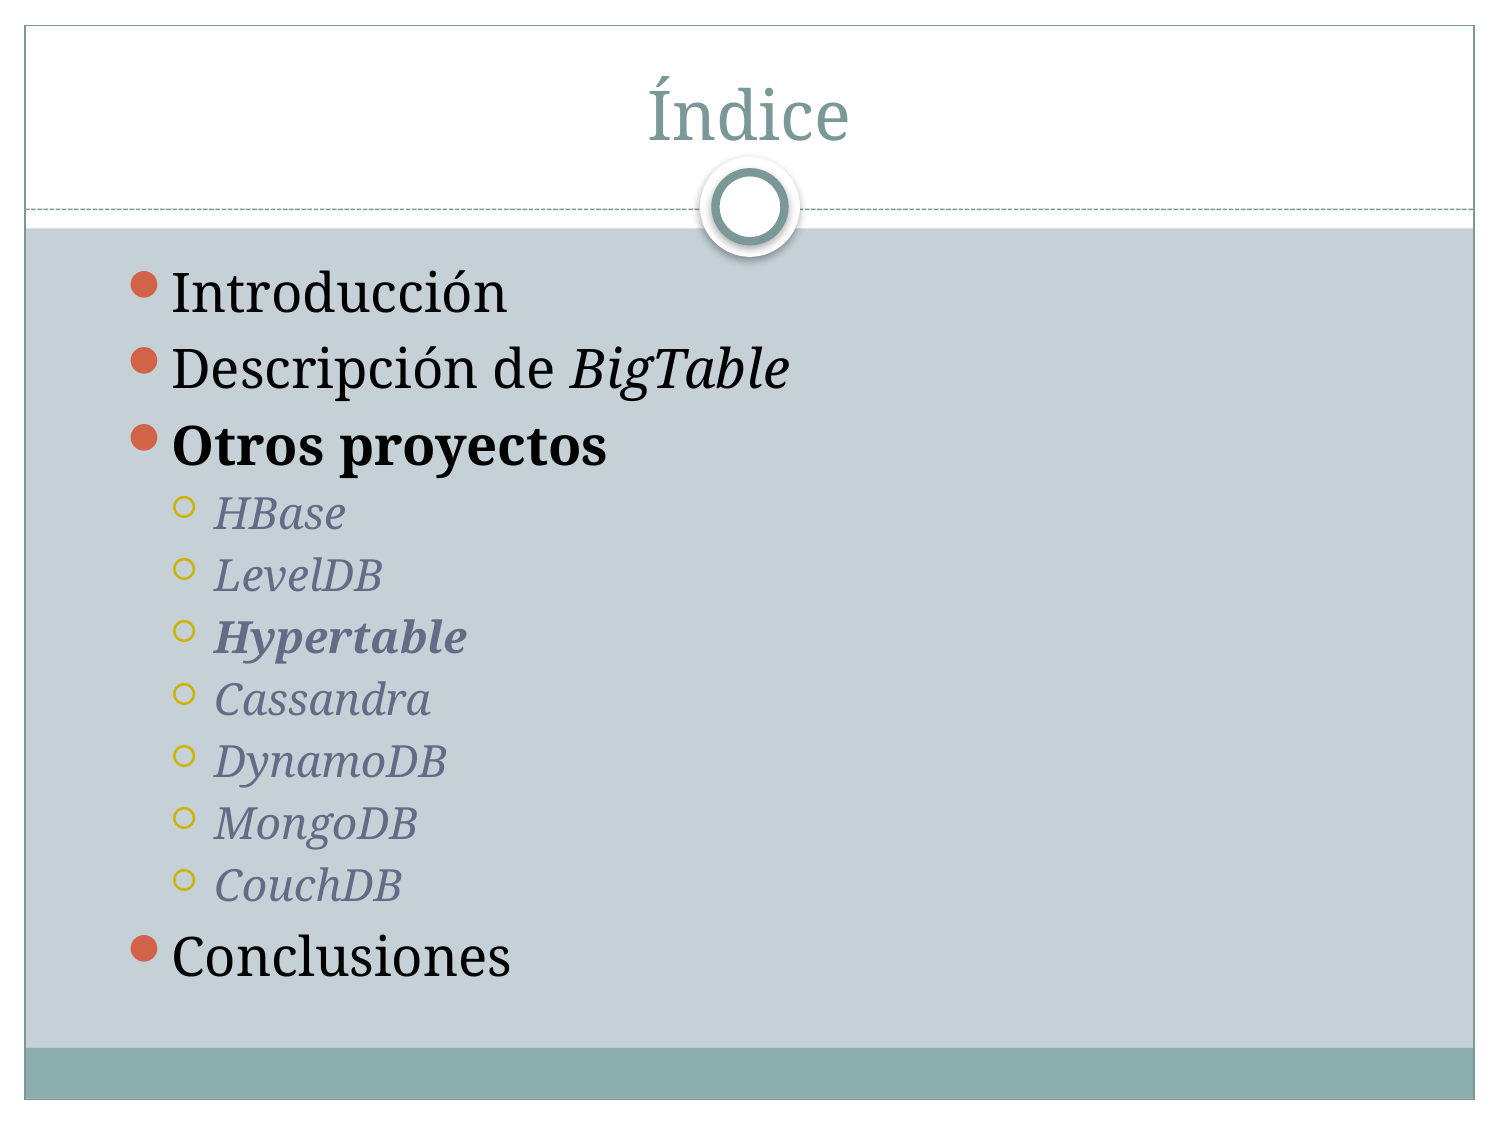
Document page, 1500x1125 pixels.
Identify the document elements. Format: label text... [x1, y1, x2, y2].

title Índice [49, 37, 1450, 162]
list Introducción Descripción de BigTable Otros proyectos HBase LevelDB Hypertable Cassandra DynamoDB MongoDB CouchDB Conclusiones [112, 250, 1445, 1001]
